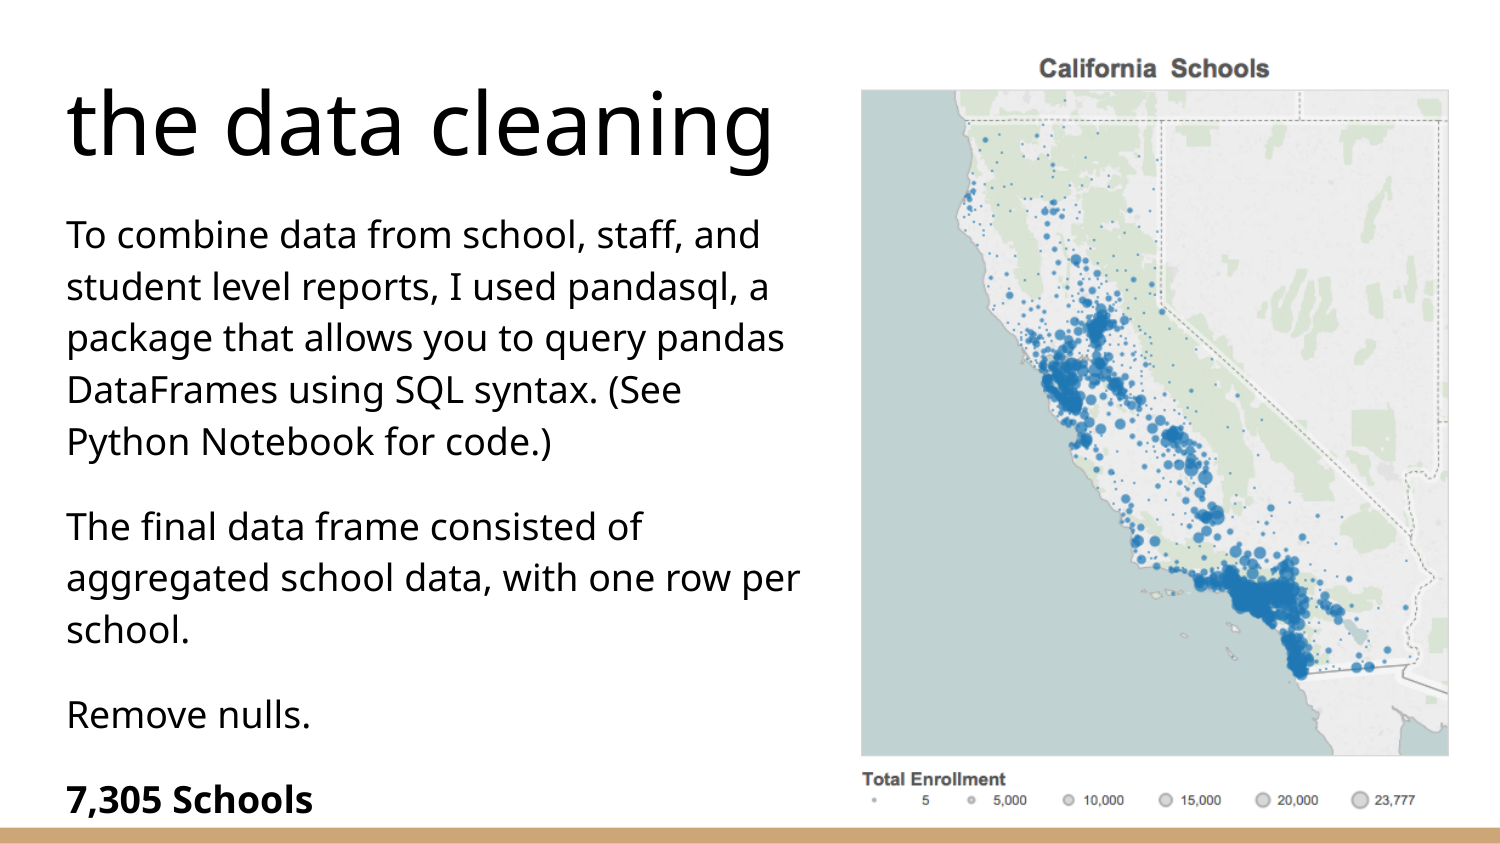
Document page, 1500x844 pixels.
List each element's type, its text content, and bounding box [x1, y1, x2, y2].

list To combine data from school, staff, and student level reports, I used pandasql, a package that allows you to query pandas DataFrames using SQL syntax. (See Python Notebook for code.) The final data frame consisted of aggregated school data, with one row per school. Remove nulls. 7,305 Schools [51, 189, 830, 750]
picture [861, 52, 1450, 822]
title the data cleaning [51, 51, 860, 189]
